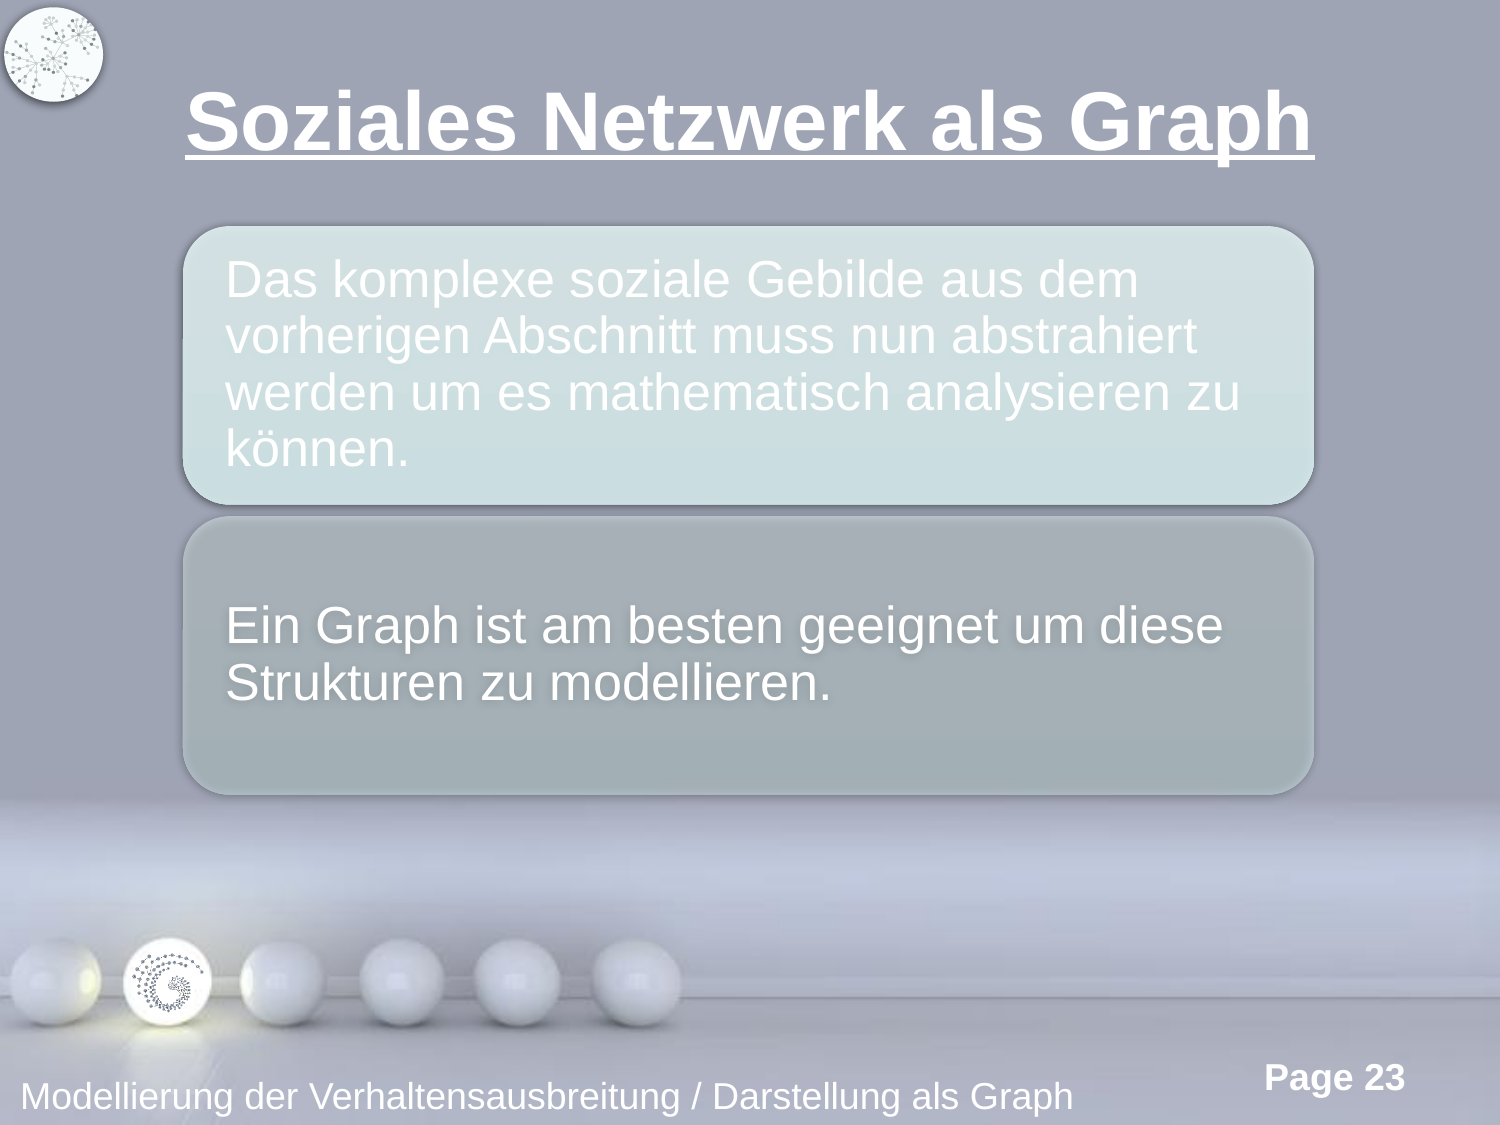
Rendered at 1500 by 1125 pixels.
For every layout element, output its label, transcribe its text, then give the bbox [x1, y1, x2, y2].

text_box Modellierung der Verhaltensausbreitung / Darstellung als Graph [5, 1064, 1090, 1125]
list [182, 219, 1315, 801]
picture [0, 0, 1500, 1125]
title Soziales Netzwerk als Graph [103, 59, 1397, 278]
text_box [4, 7, 104, 102]
